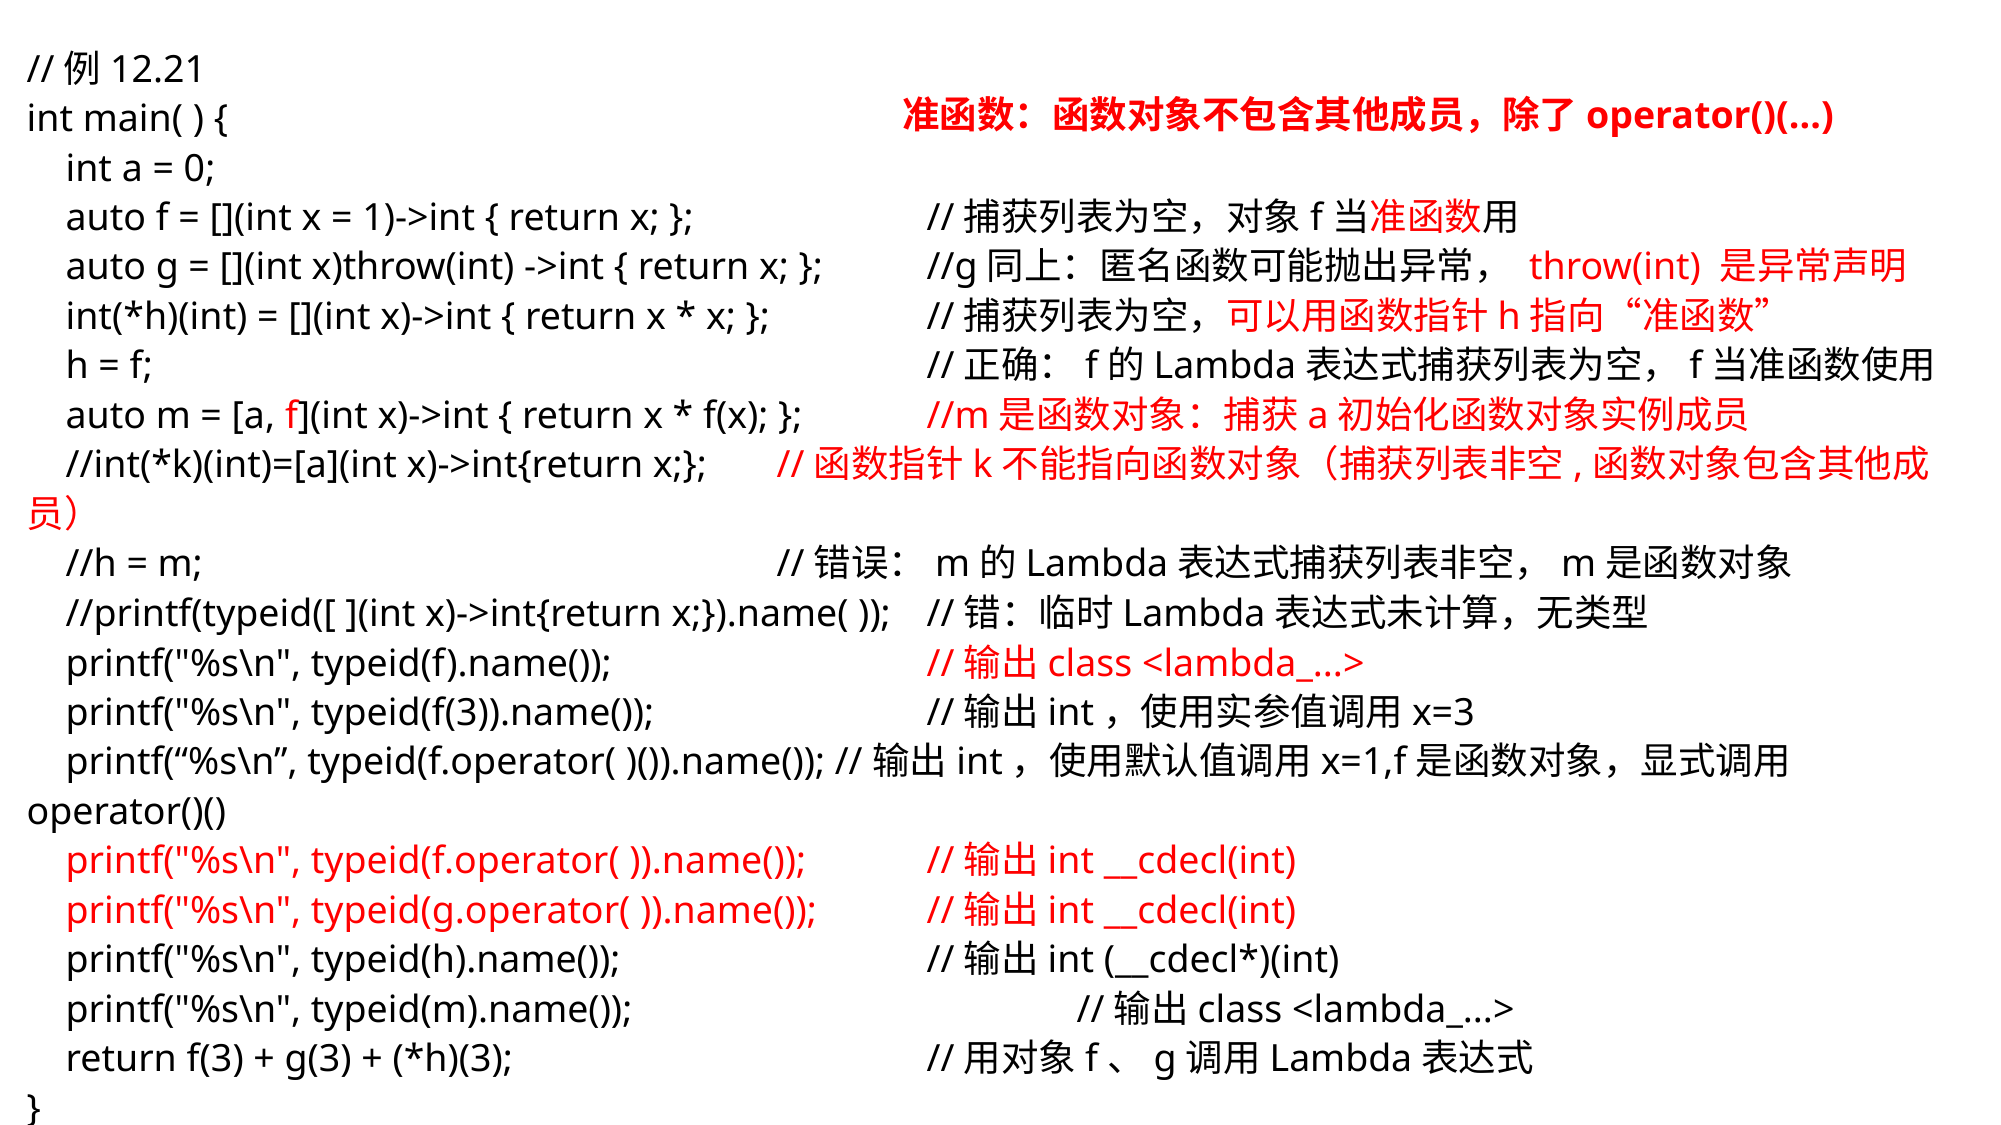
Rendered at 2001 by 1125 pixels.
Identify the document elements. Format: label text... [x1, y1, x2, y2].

text_box 准函数：函数对象不包含其他成员，除了operator()(...) [887, 83, 1913, 144]
text_box //例12.21 int main( ) { int a = 0; auto f = [](int x = 1)->int { return x; }; //捕获列表为空，对象f当准函数用 auto g = [](int x)throw(int) ->int { return x; }; //g同上：匿名函数可能抛出异常， throw(int) 是异常声明 int(*h)(int) = [](int x)->int { return x * x; }; //捕获列表为空，可以用函数指针h指向“准函数” h = f; //正确：f的Lambda表达式捕获列表为空，f当准函数使用 auto m = [a, f](int x)->int { return x * f(x); }; //m是函数对象：捕获a初始化函数对象实例成员 //int(*k)(int)=[a](int x)->int{return x;}; //函数指针k不能指向函数对象（捕获列表非空,函数对象包含其他成员） //h = m; //错误：m的Lambda表达式捕获列表非空，m是函数对象 //printf(typeid([ ](int x)->int{return x;}).name( )); //错：临时Lambda表达式未计算，无类型 printf("%s\n", typeid(f).name()); //输出class <lambda_...> printf("%s\n", typeid(f(3)).name()); //输出int，使用实参值调用x=3 printf(“%s\n”, typeid(f.operator( )()).name()); //输出int，使用默认值调用x=1,f是函数对象，显式调用operator()() printf("%s\n", typeid(f.operator( )).name()); //输出int __cdecl(int) printf("%s\n", typeid(g.operator( )).name()); //输出int __cdecl(int) printf("%s\n", typeid(h).name()); //输出int (__cdecl*)(int) printf("%s\n", typeid(m).name()); //输出class <lambda_...> return f(3) + g(3) + (*h)(3); //用对象f、g调用Lambda表达式 } [11, 32, 1989, 1125]
